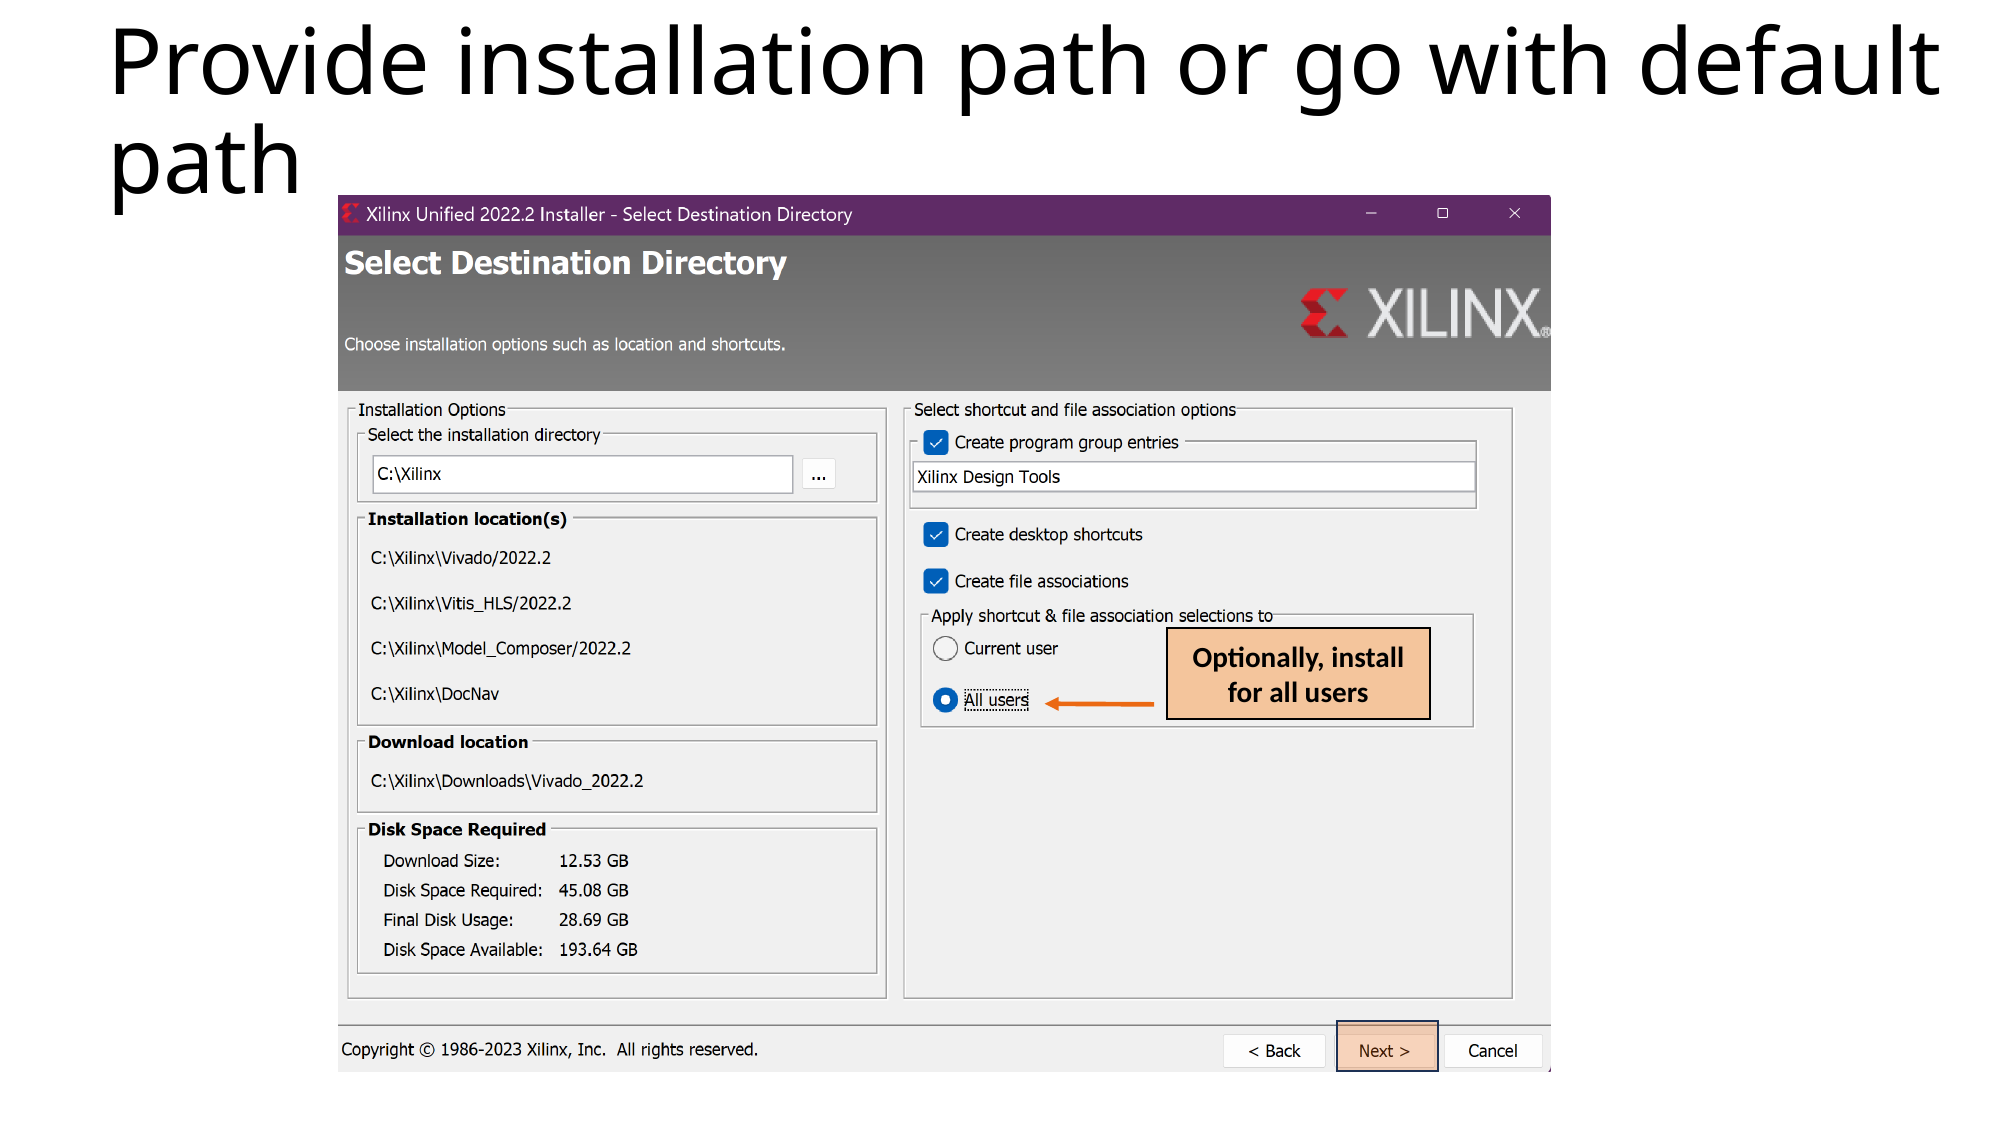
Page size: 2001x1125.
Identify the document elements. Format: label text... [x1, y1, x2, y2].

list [338, 195, 1551, 1072]
title Provide installation path or go with default path [92, 5, 1990, 224]
